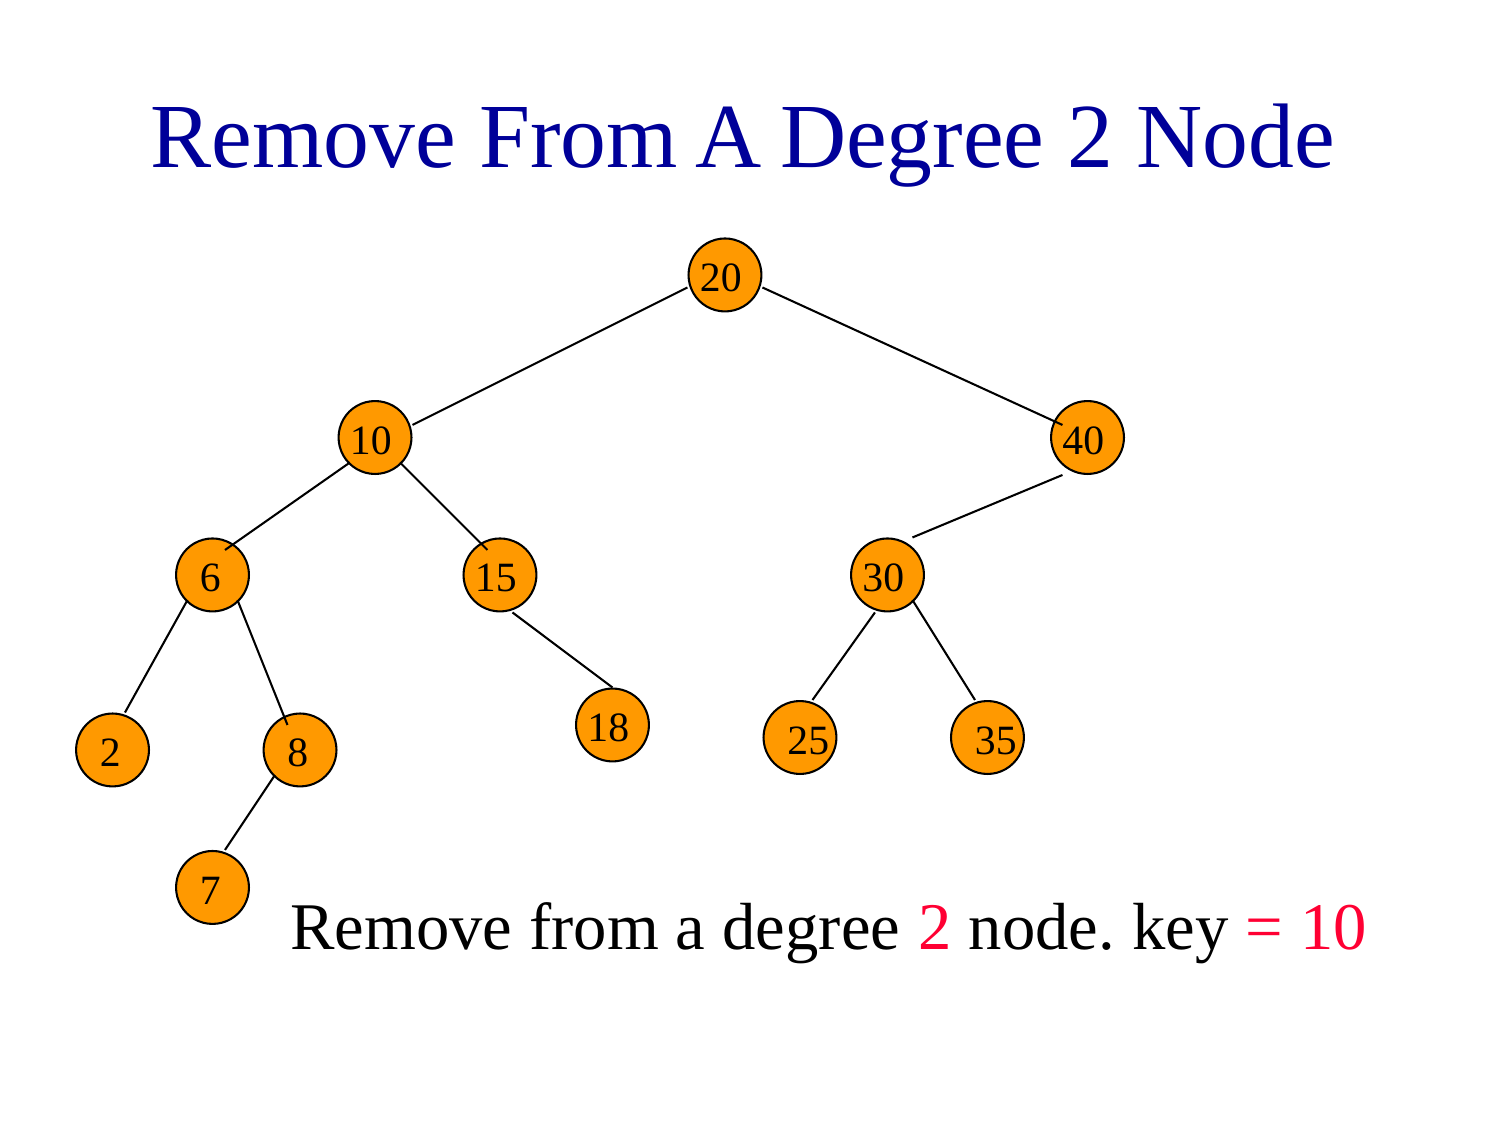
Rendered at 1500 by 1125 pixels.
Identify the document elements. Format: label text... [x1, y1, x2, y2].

text_box Remove from a degree 2 node. key = 10 [274, 874, 1400, 970]
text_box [75, 238, 1125, 925]
title Remove From A Degree 2 Node [12, 37, 1475, 225]
